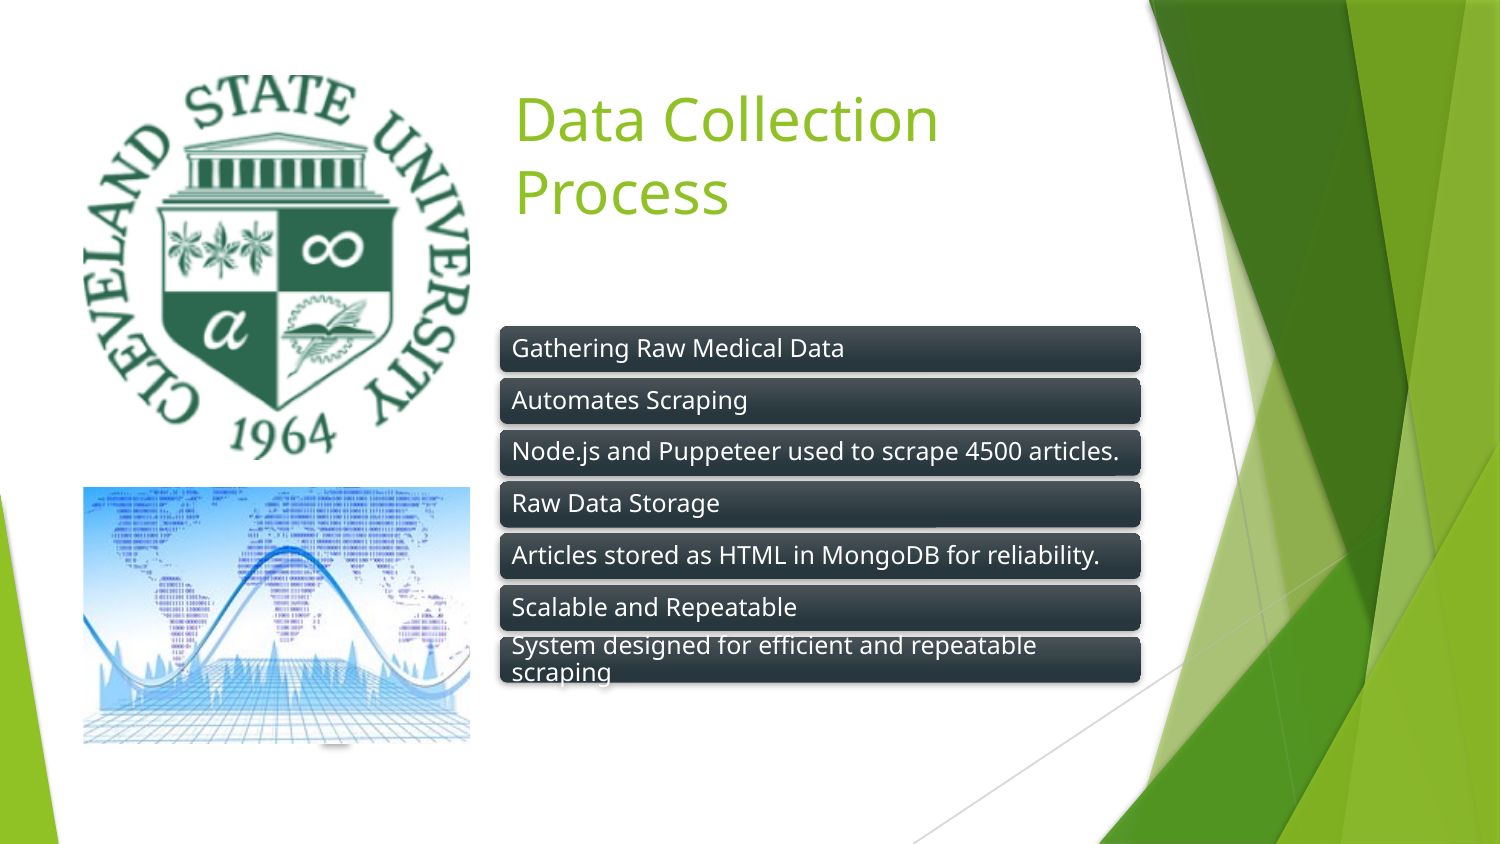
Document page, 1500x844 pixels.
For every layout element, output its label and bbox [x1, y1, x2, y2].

picture [82, 74, 471, 461]
text_box [499, 265, 1142, 744]
text_box [0, 0, 1500, 844]
picture [82, 487, 471, 744]
